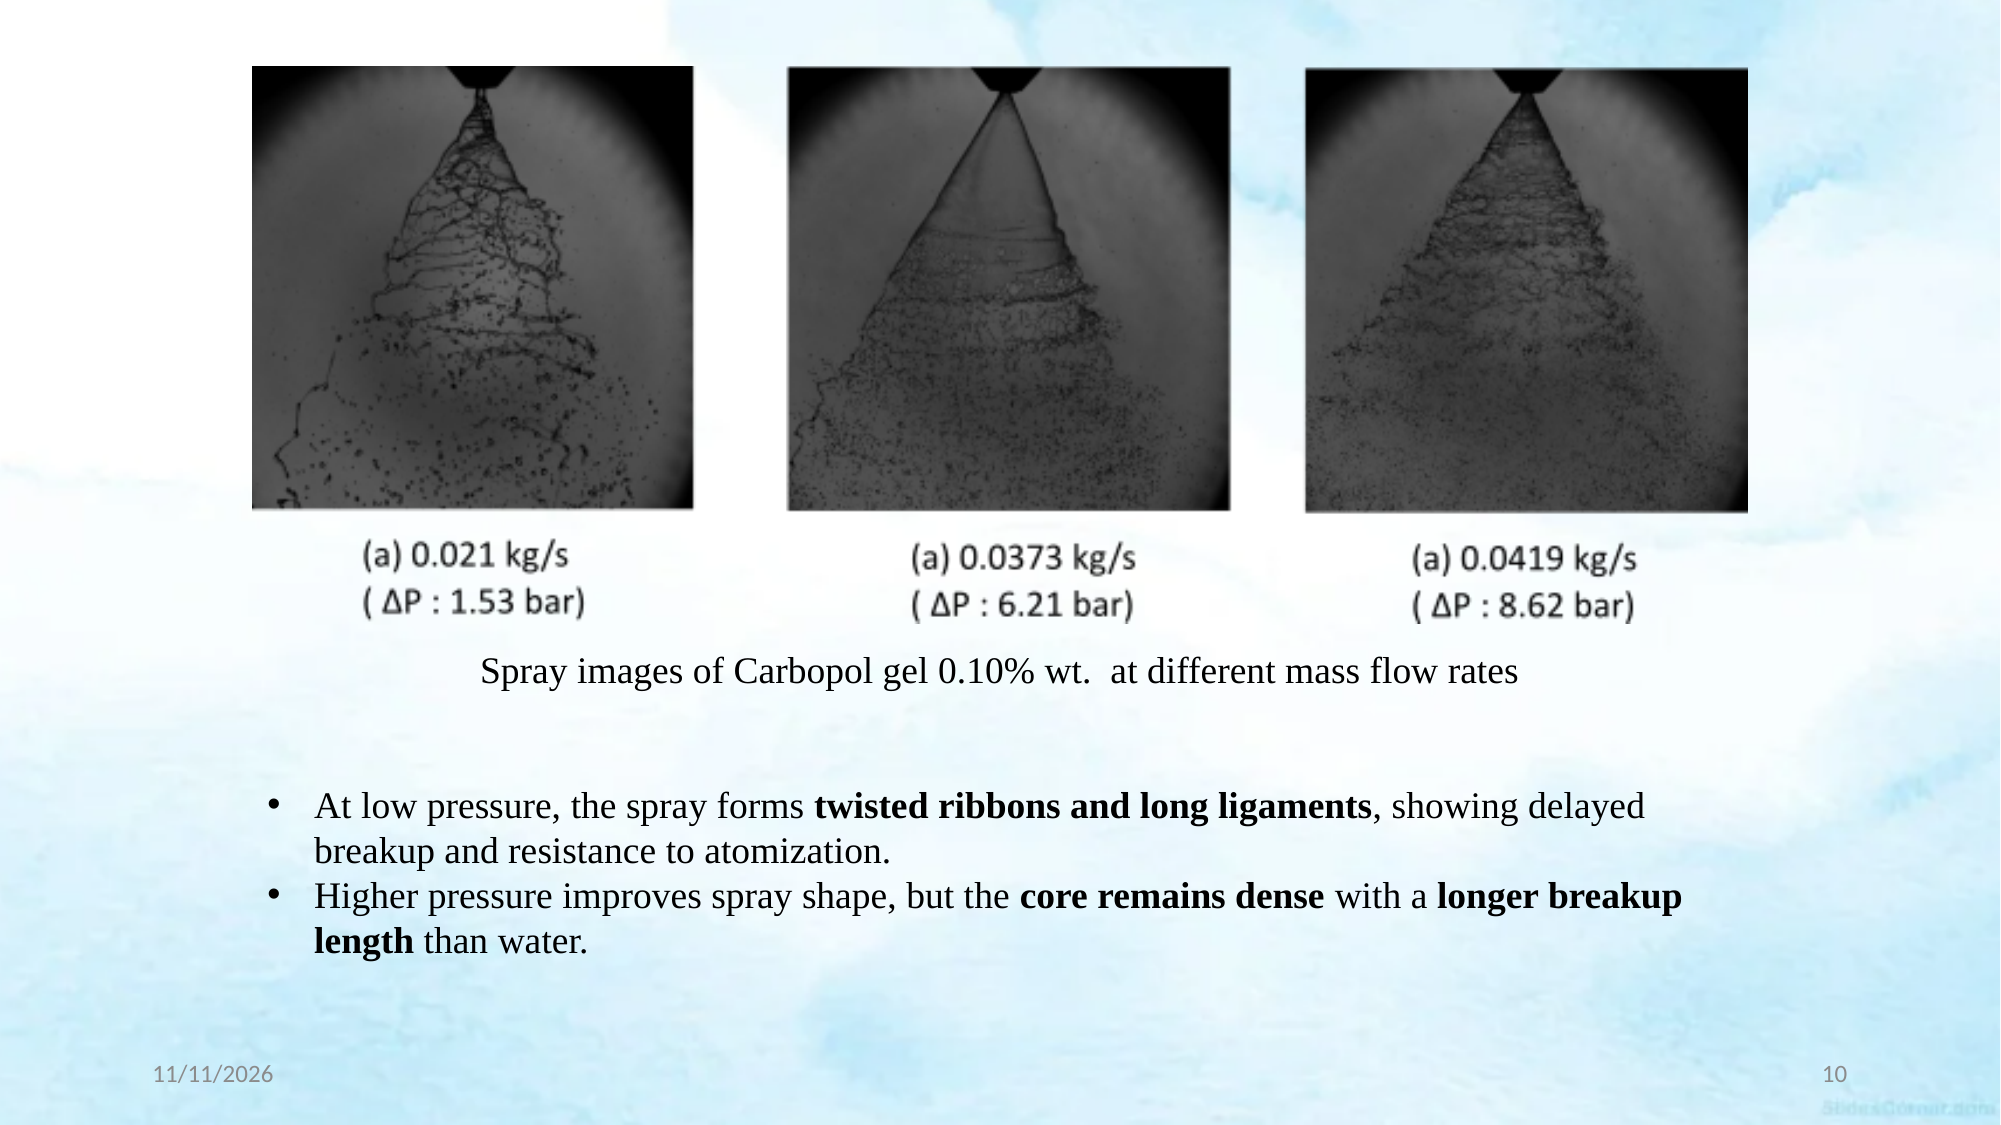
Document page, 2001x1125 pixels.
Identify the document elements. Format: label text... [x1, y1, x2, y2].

text_box At low pressure, the spray forms twisted ribbons and long ligaments, showing delayed breakup and resistance to atomization. Higher pressure improves spray shape, but the core remains dense with a longer breakup length than water. [252, 773, 1765, 969]
picture [0, 0, 2001, 1125]
slide_number 10 [1412, 1042, 1863, 1103]
text_box Spray images of Carbopol gel 0.10% wt. at different mass flow rates [457, 638, 1542, 698]
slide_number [137, 1042, 588, 1103]
